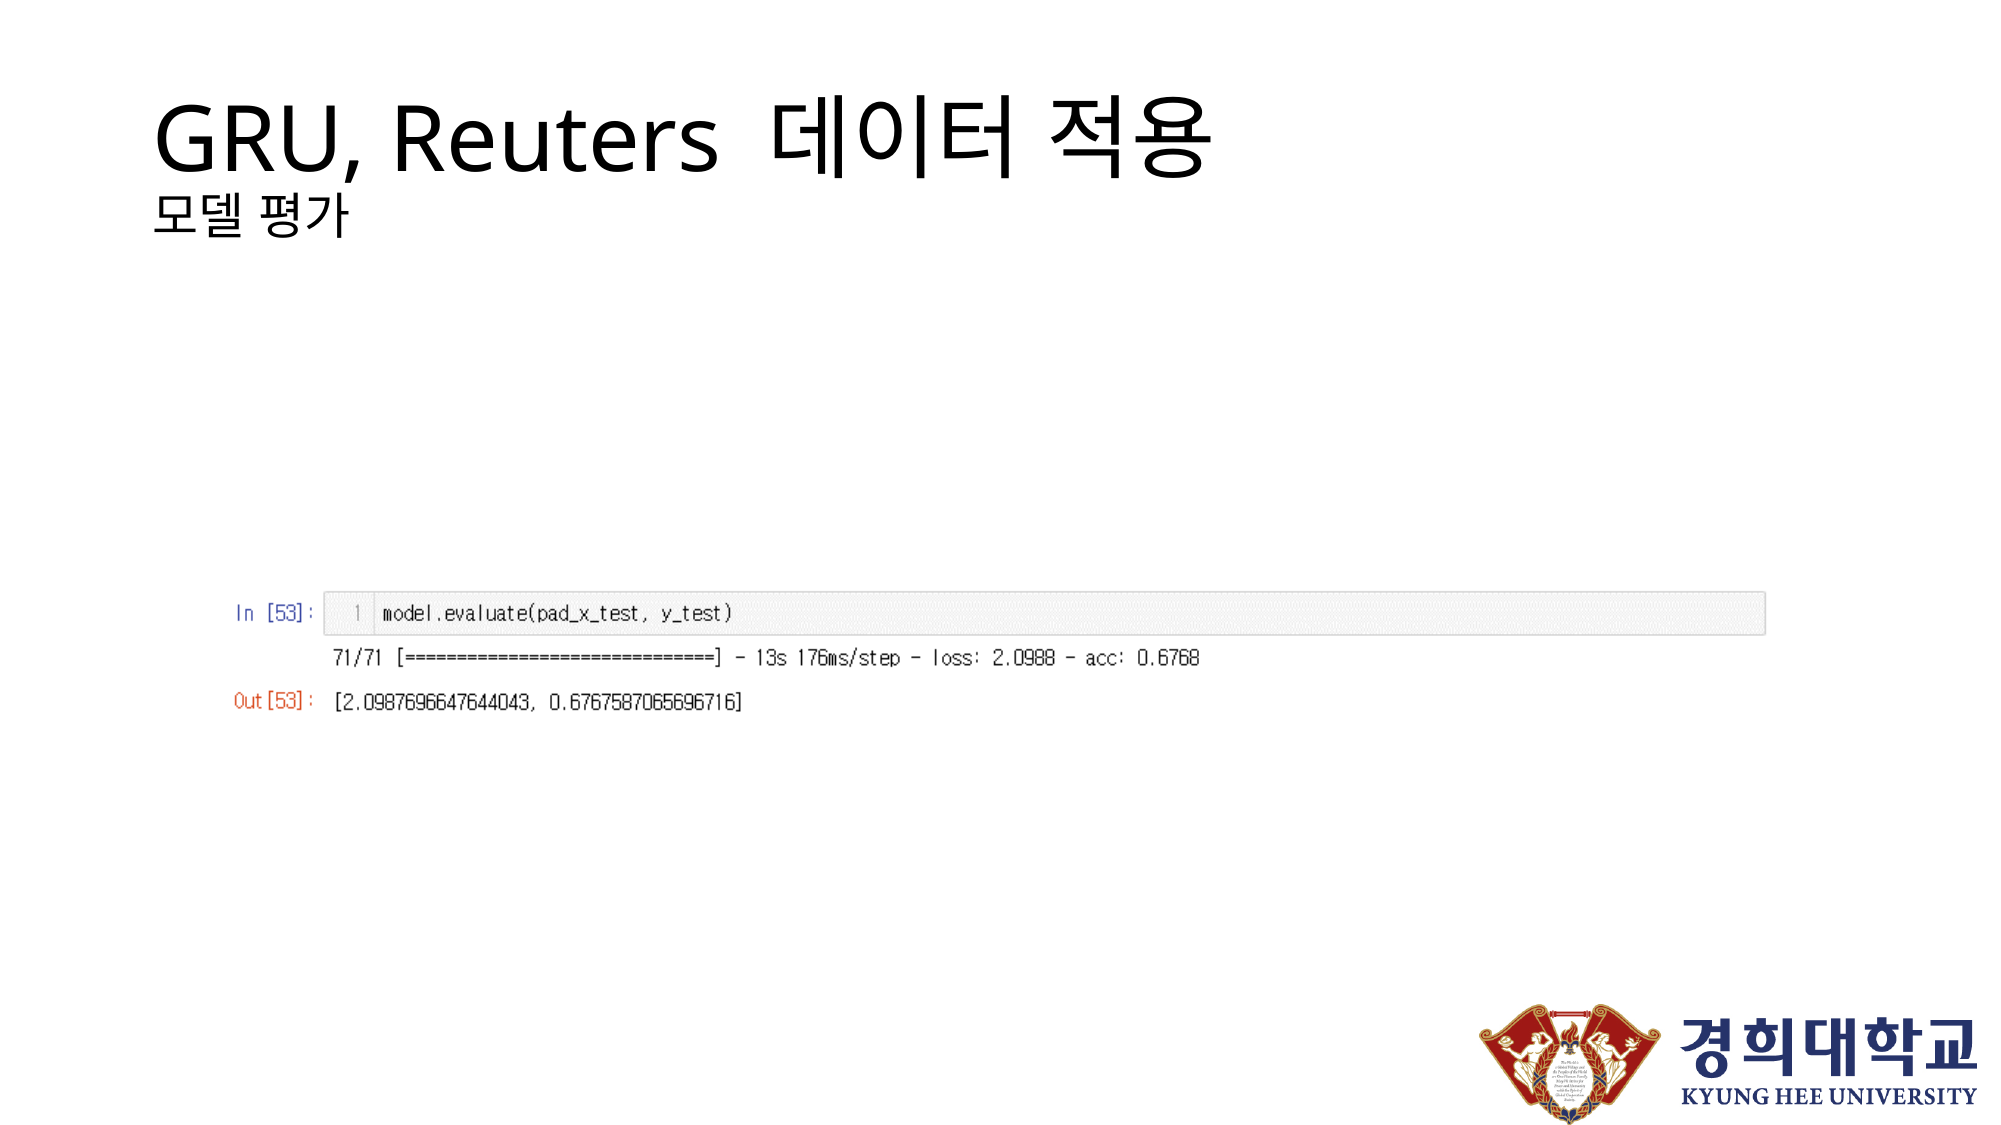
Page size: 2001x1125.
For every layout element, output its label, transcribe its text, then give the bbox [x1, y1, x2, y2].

picture [1479, 1004, 1977, 1125]
title GRU, Reuters 데이터 적용 모델 평가 [137, 59, 1863, 278]
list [219, 579, 1781, 734]
